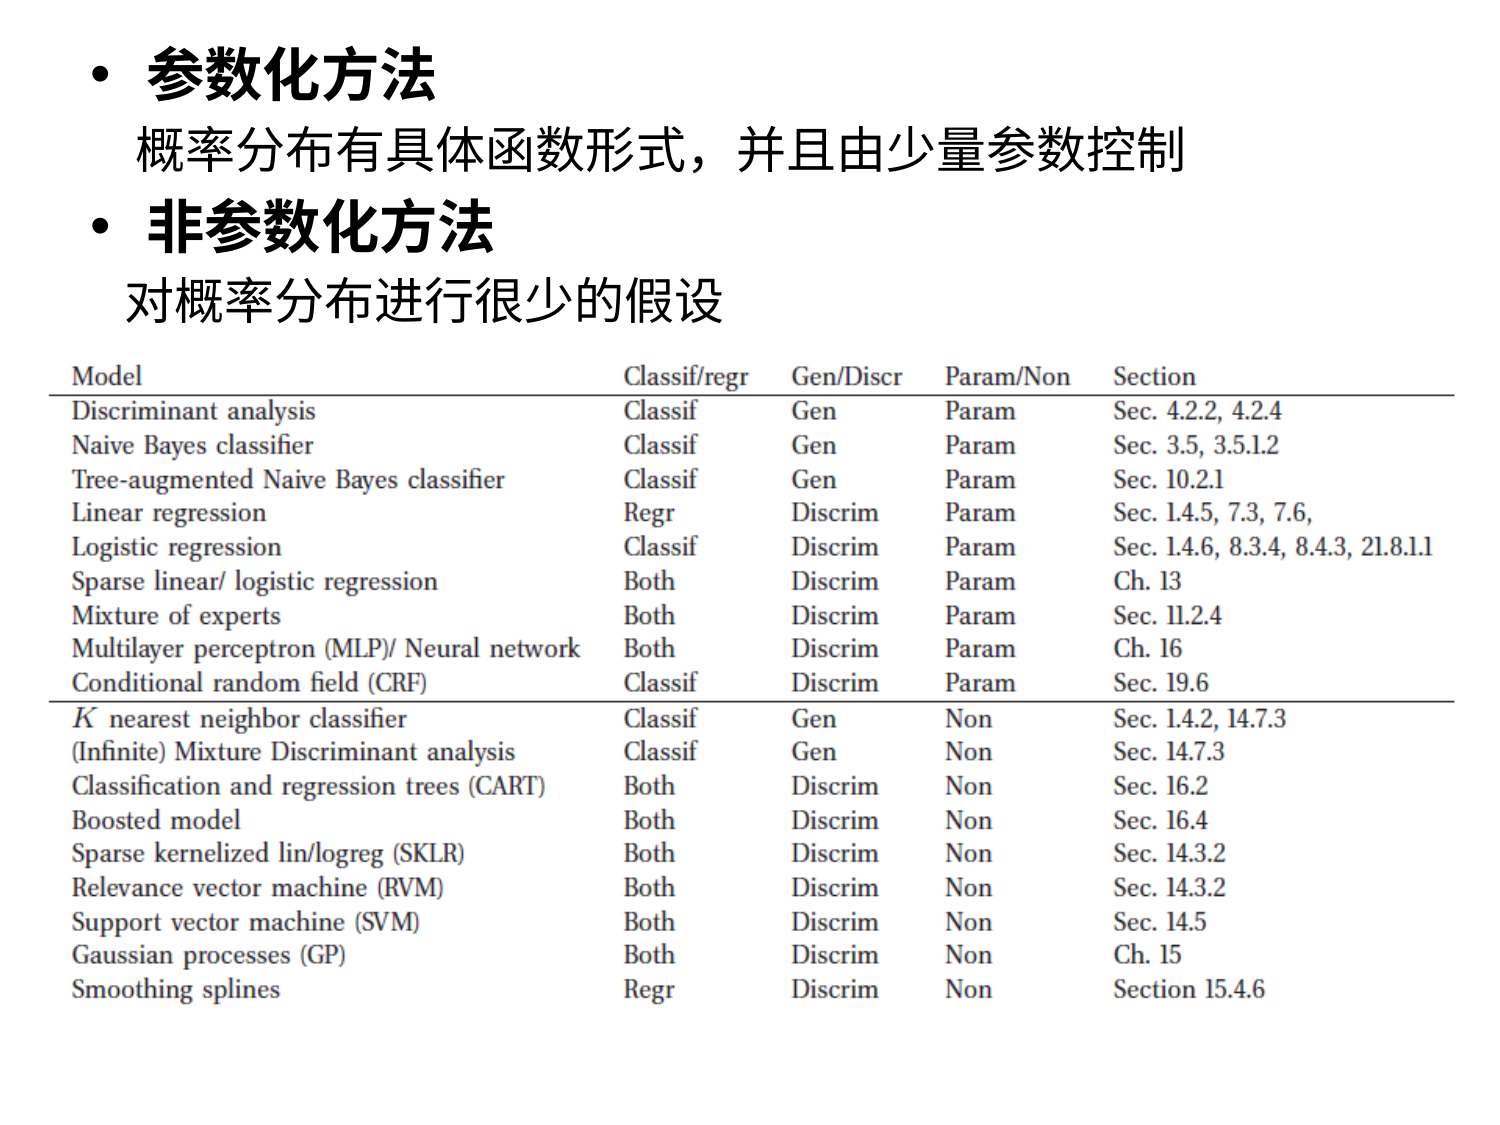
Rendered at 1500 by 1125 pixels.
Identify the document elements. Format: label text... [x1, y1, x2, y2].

picture [0, 326, 1475, 1032]
list 参数化方法 概率分布有具体函数形式，并且由少量参数控制 非参数化方法 对概率分布进行很少的假设 [75, 30, 1425, 324]
